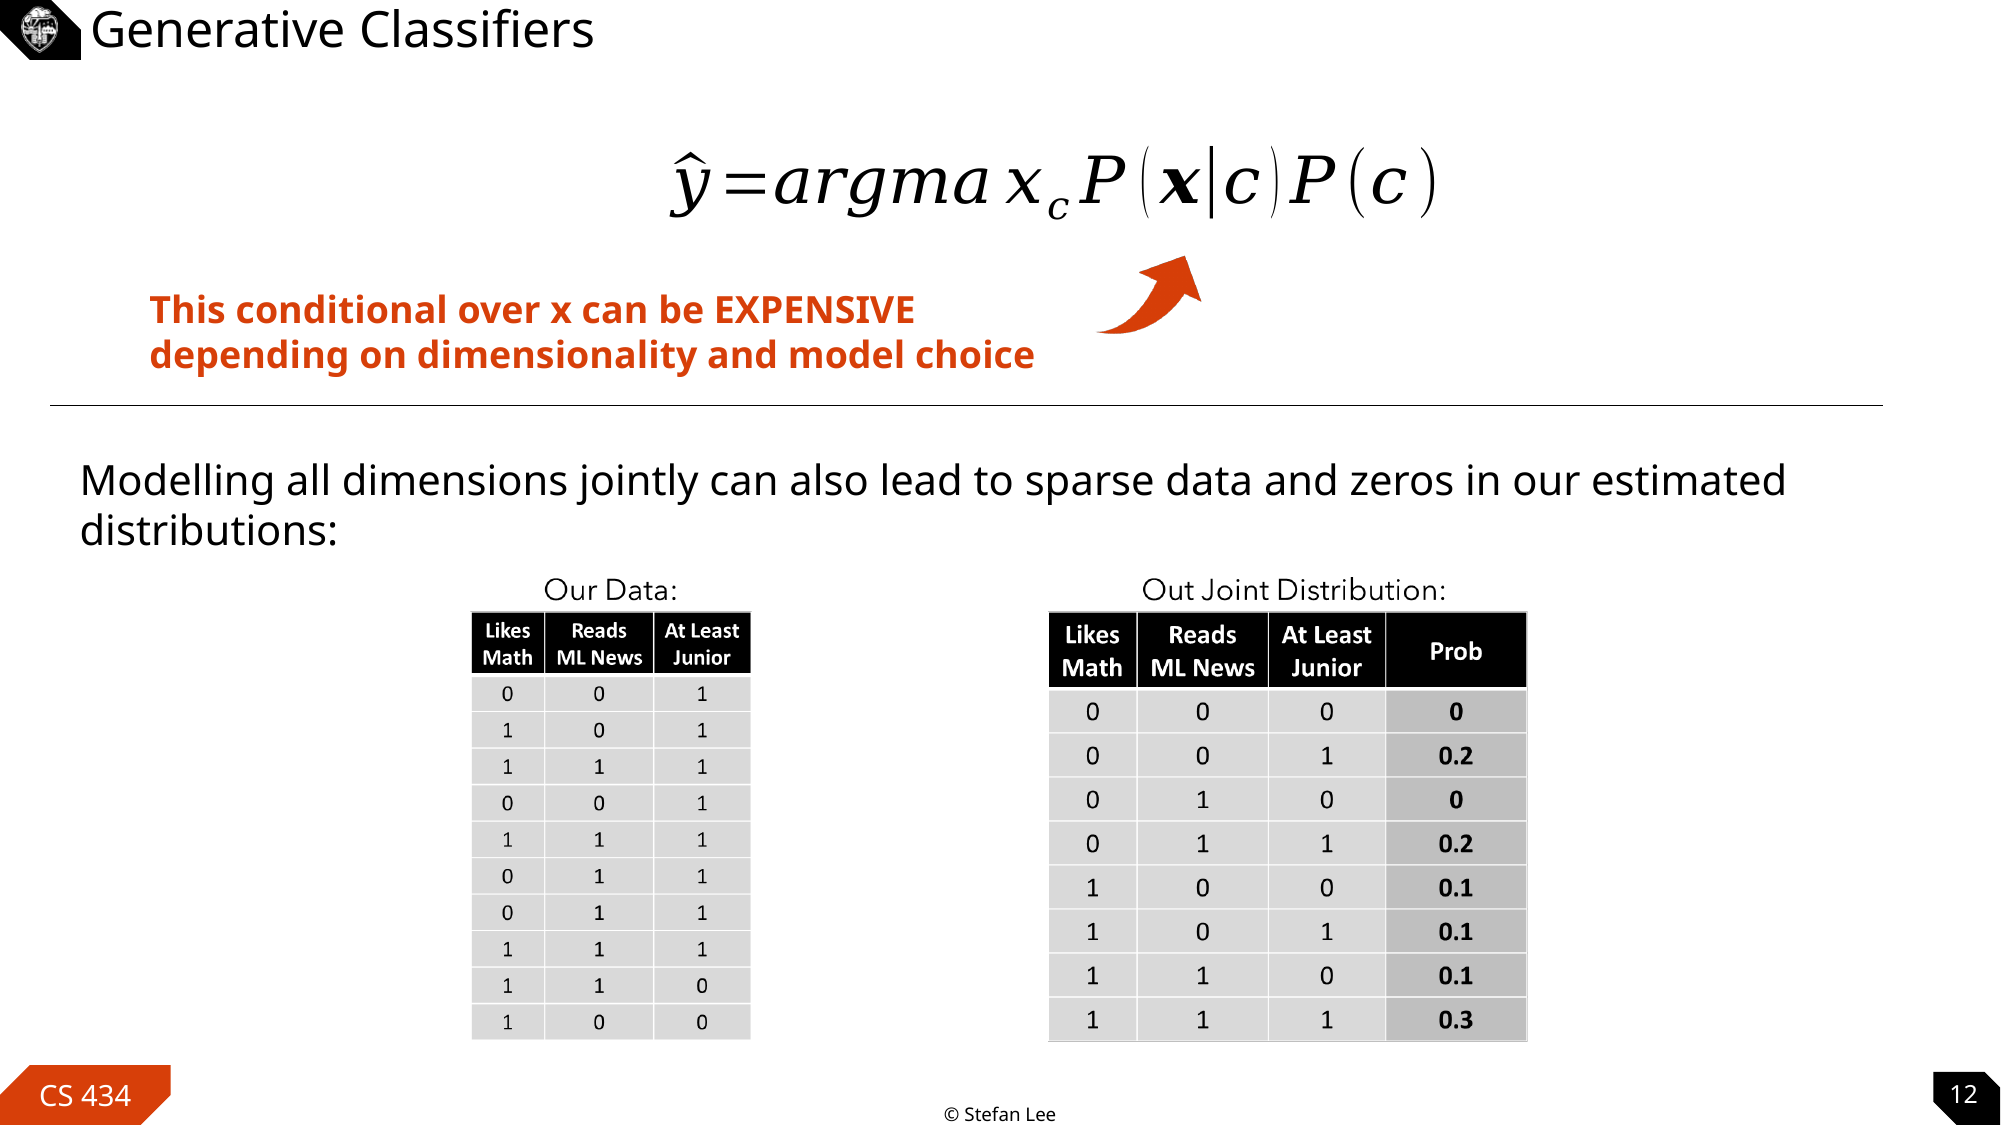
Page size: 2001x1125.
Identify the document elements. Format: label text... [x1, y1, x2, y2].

picture [1055, 212, 1230, 388]
text_box This conditional over x can be EXPENSIVE depending on dimensionality and model choice [134, 278, 1099, 384]
slide_number 12 [1933, 1071, 1994, 1119]
text_box Modelling all dimensions jointly can also lead to sparse data and zeros in our estimated distributions: [64, 446, 1898, 562]
title Generative Classifiers [0, 1, 1699, 61]
picture [470, 562, 1530, 1052]
